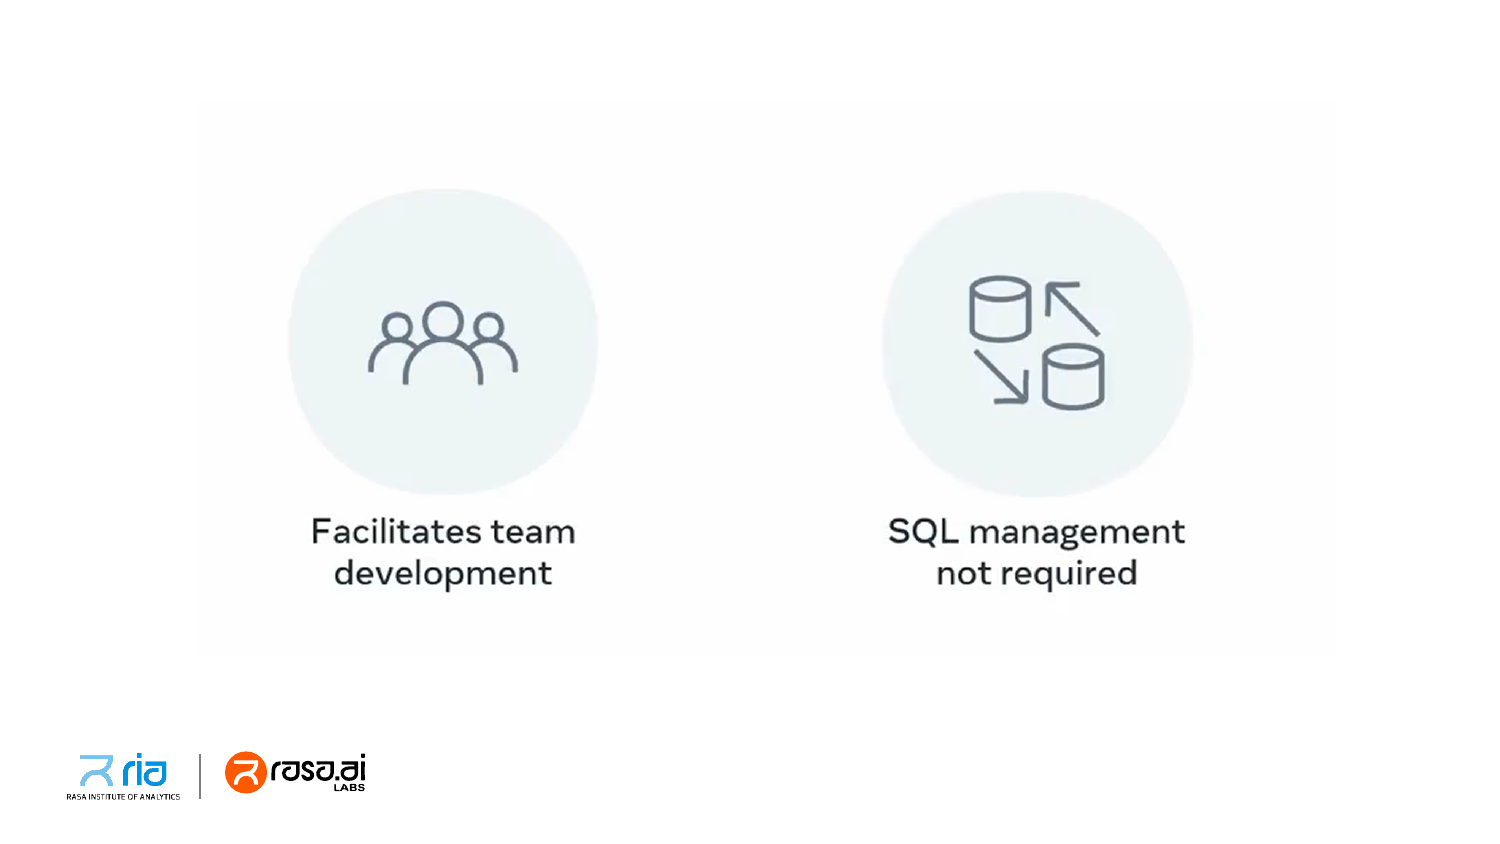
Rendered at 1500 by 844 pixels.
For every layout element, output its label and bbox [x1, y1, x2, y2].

picture [58, 744, 188, 808]
picture [195, 101, 1337, 657]
